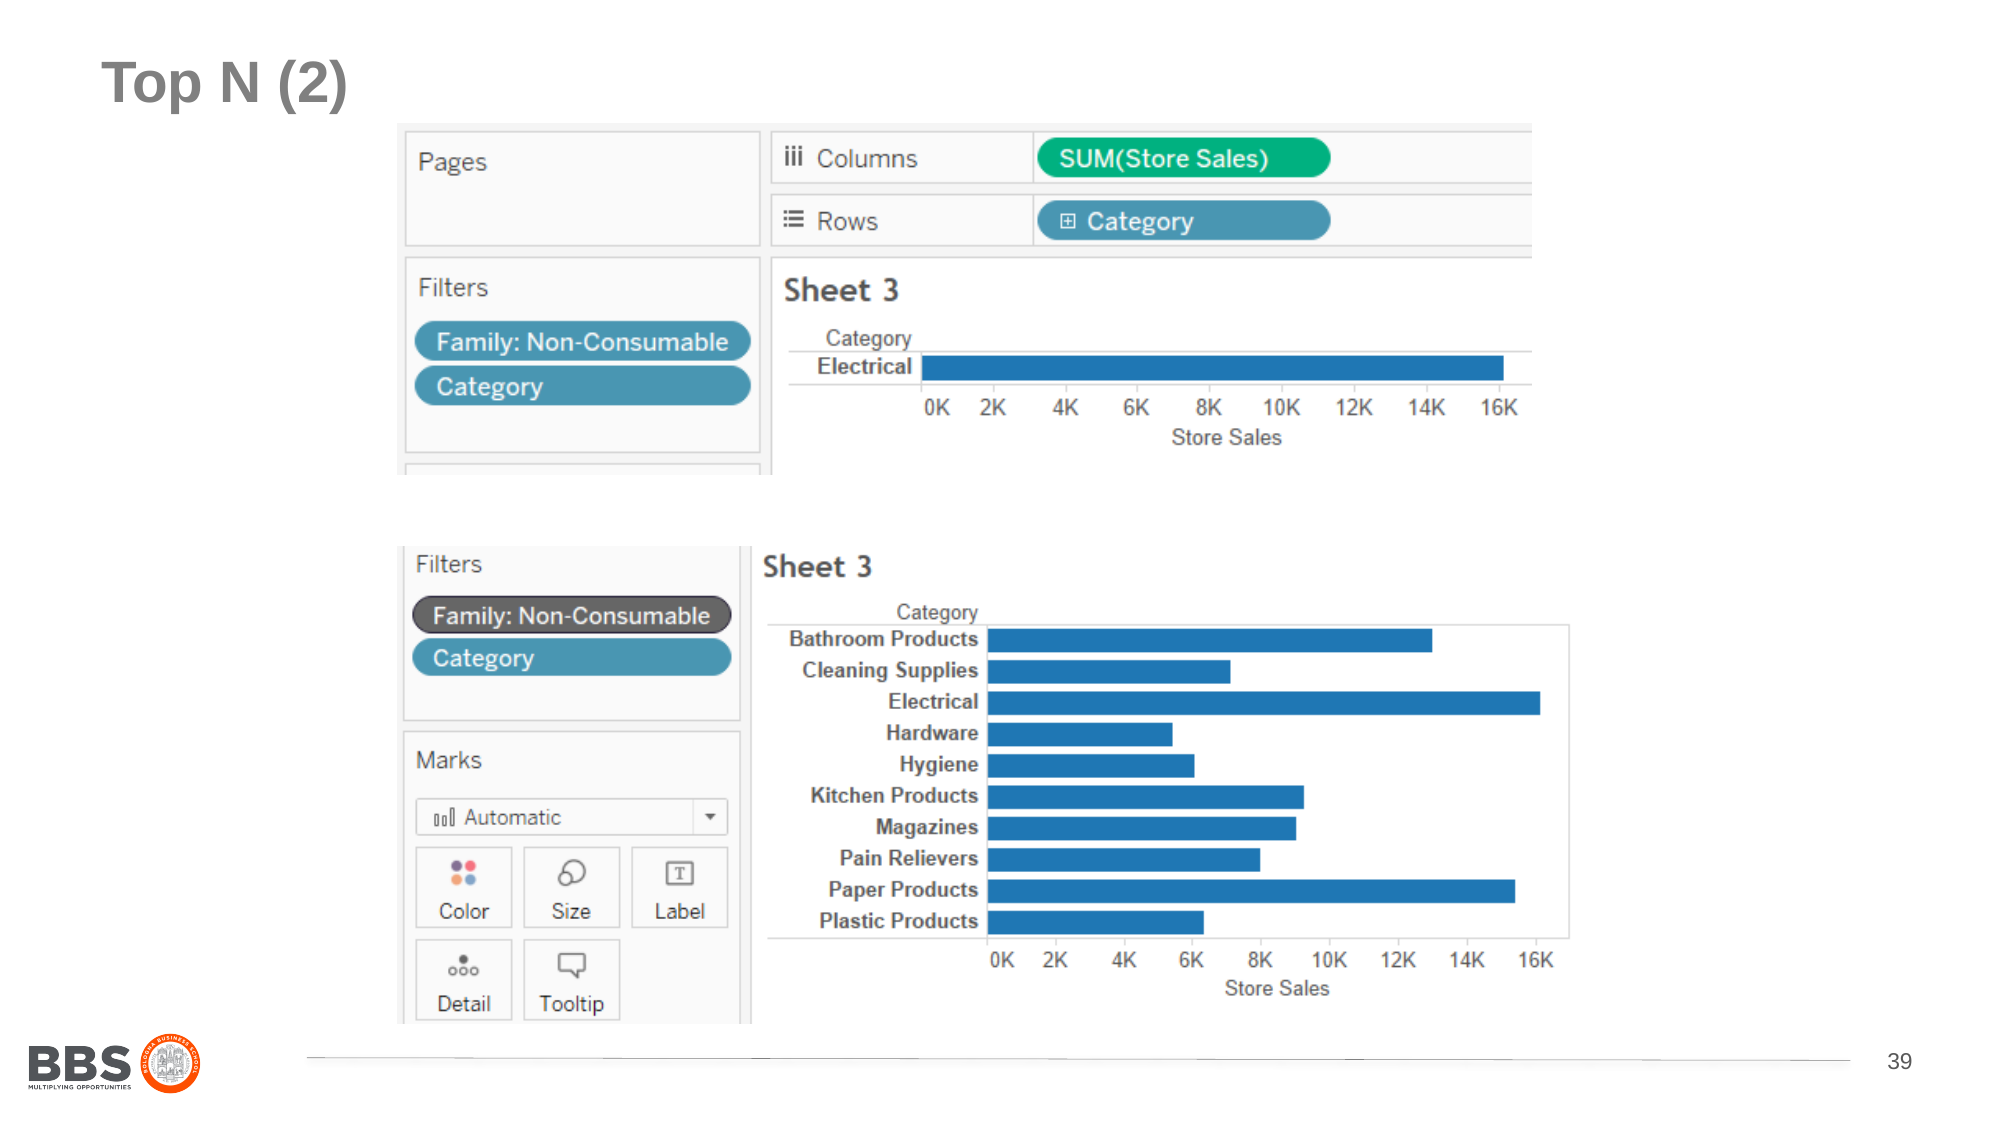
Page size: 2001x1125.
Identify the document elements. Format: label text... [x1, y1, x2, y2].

picture [397, 546, 1578, 1024]
title Top N (2) [86, 44, 1956, 197]
picture [21, 1029, 203, 1096]
picture [397, 123, 1532, 475]
